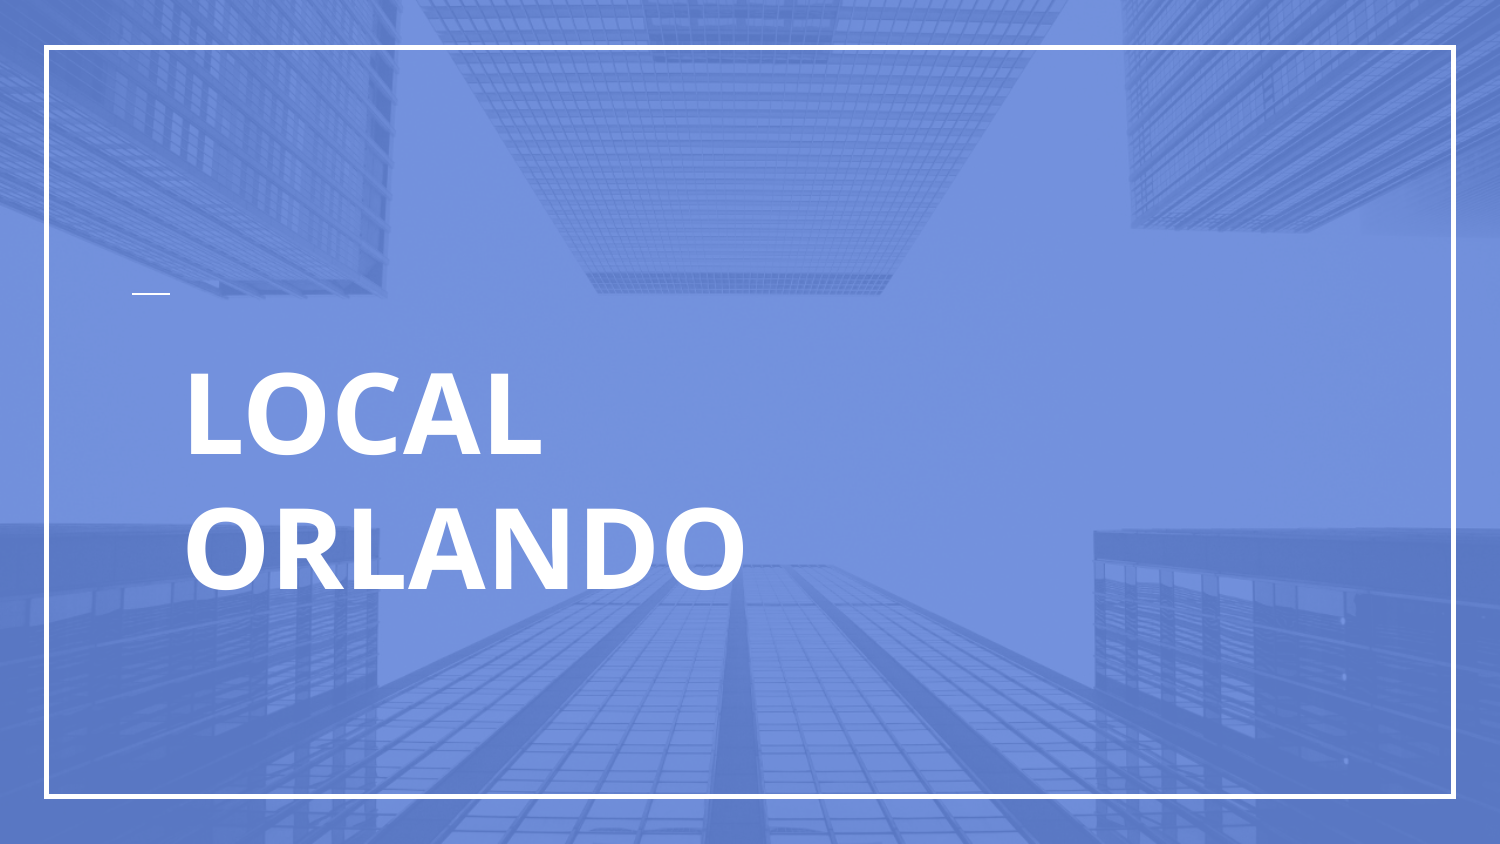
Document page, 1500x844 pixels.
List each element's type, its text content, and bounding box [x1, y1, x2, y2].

title LOCAL ORLANDO [166, 326, 1157, 517]
